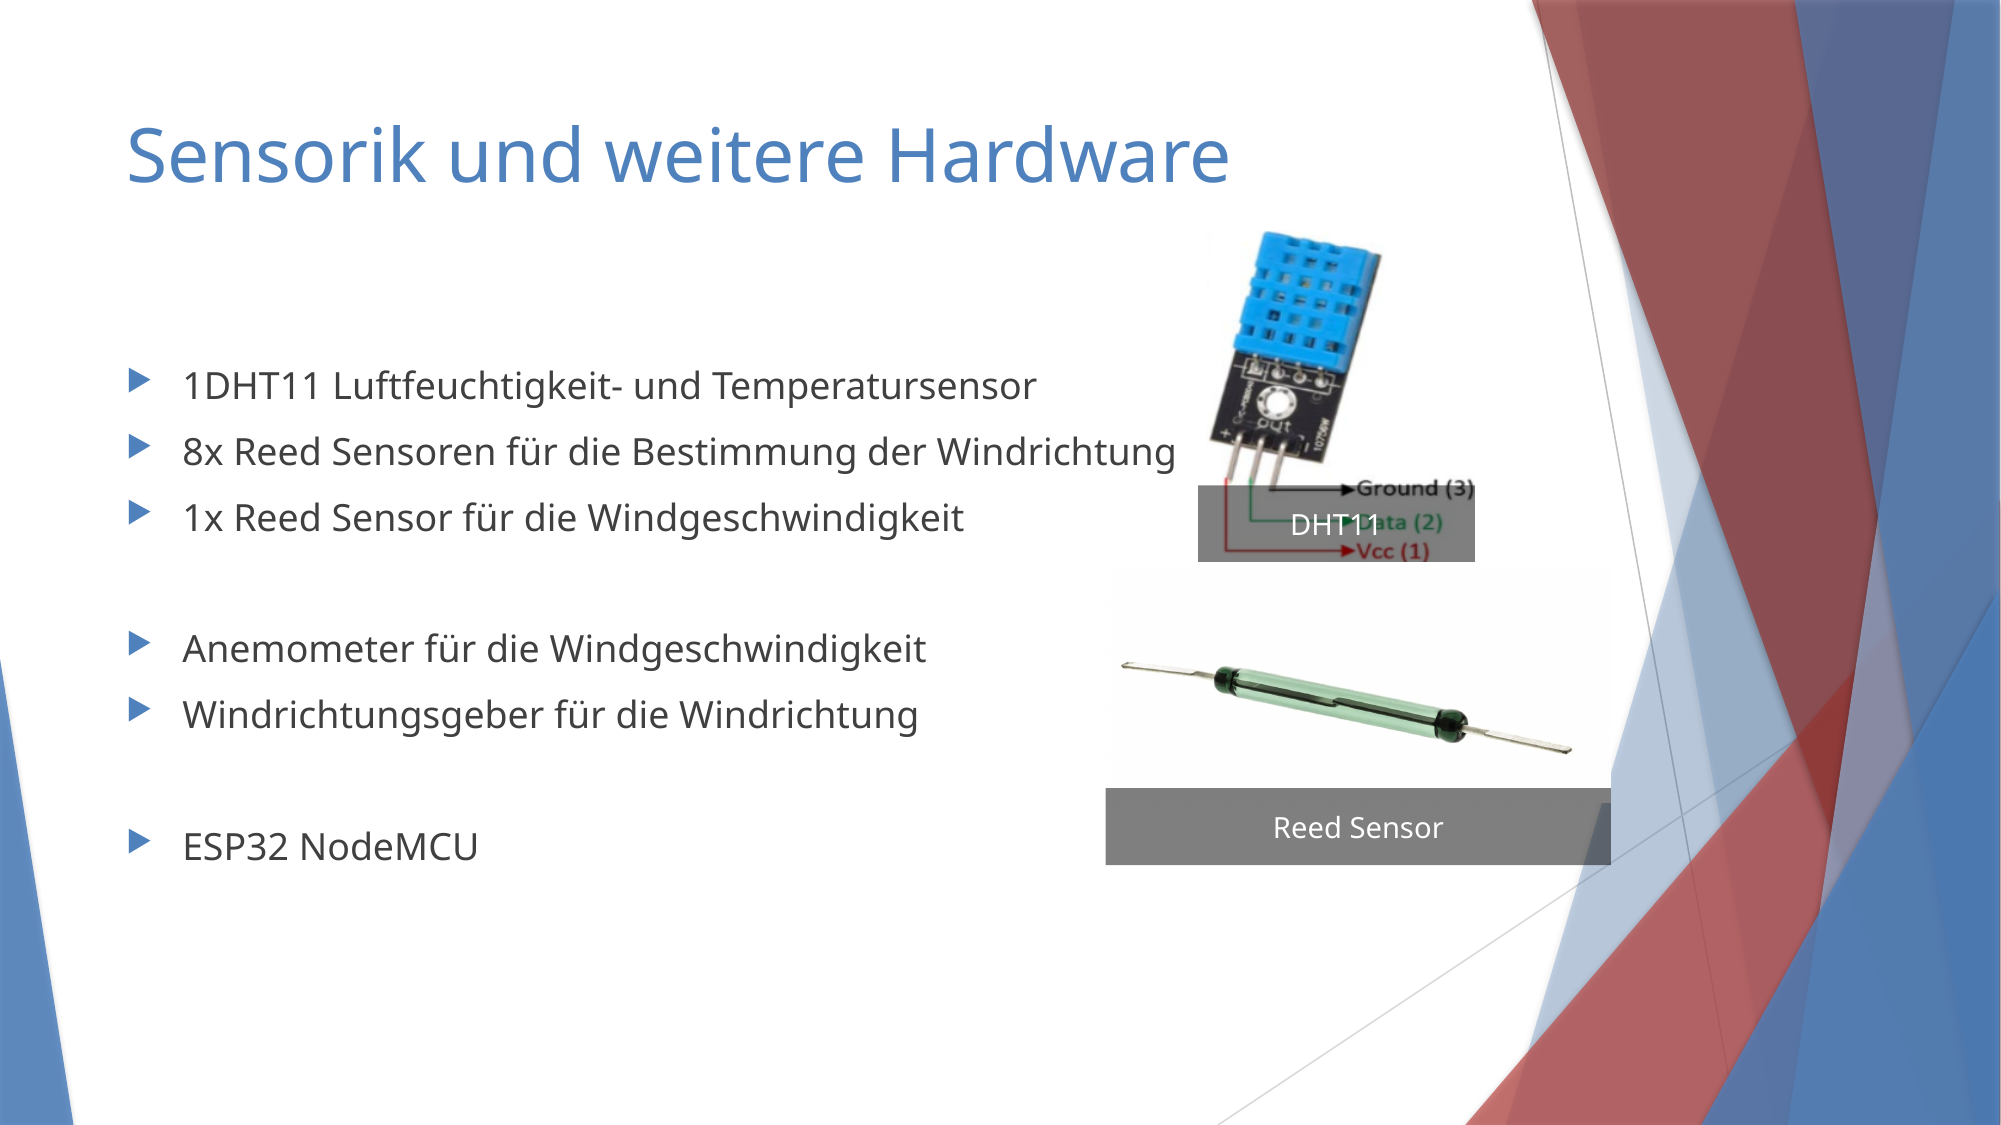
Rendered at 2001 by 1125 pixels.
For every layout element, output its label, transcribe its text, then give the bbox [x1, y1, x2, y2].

picture [1105, 230, 1612, 803]
text_box Reed Sensor [1105, 810, 1611, 866]
list 1DHT11 Luftfeuchtigkeit- und Temperatursensor 8x Reed Sensoren für die Bestimmung der Windrichtung 1x Reed Sensor für die Windgeschwindigkeit Anemometer für die Windgeschwindigkeit Windrichtungsgeber für die Windrichtung ESP32 NodeMCU [111, 354, 1522, 992]
title Sensorik und weitere Hardware [111, 99, 1522, 317]
